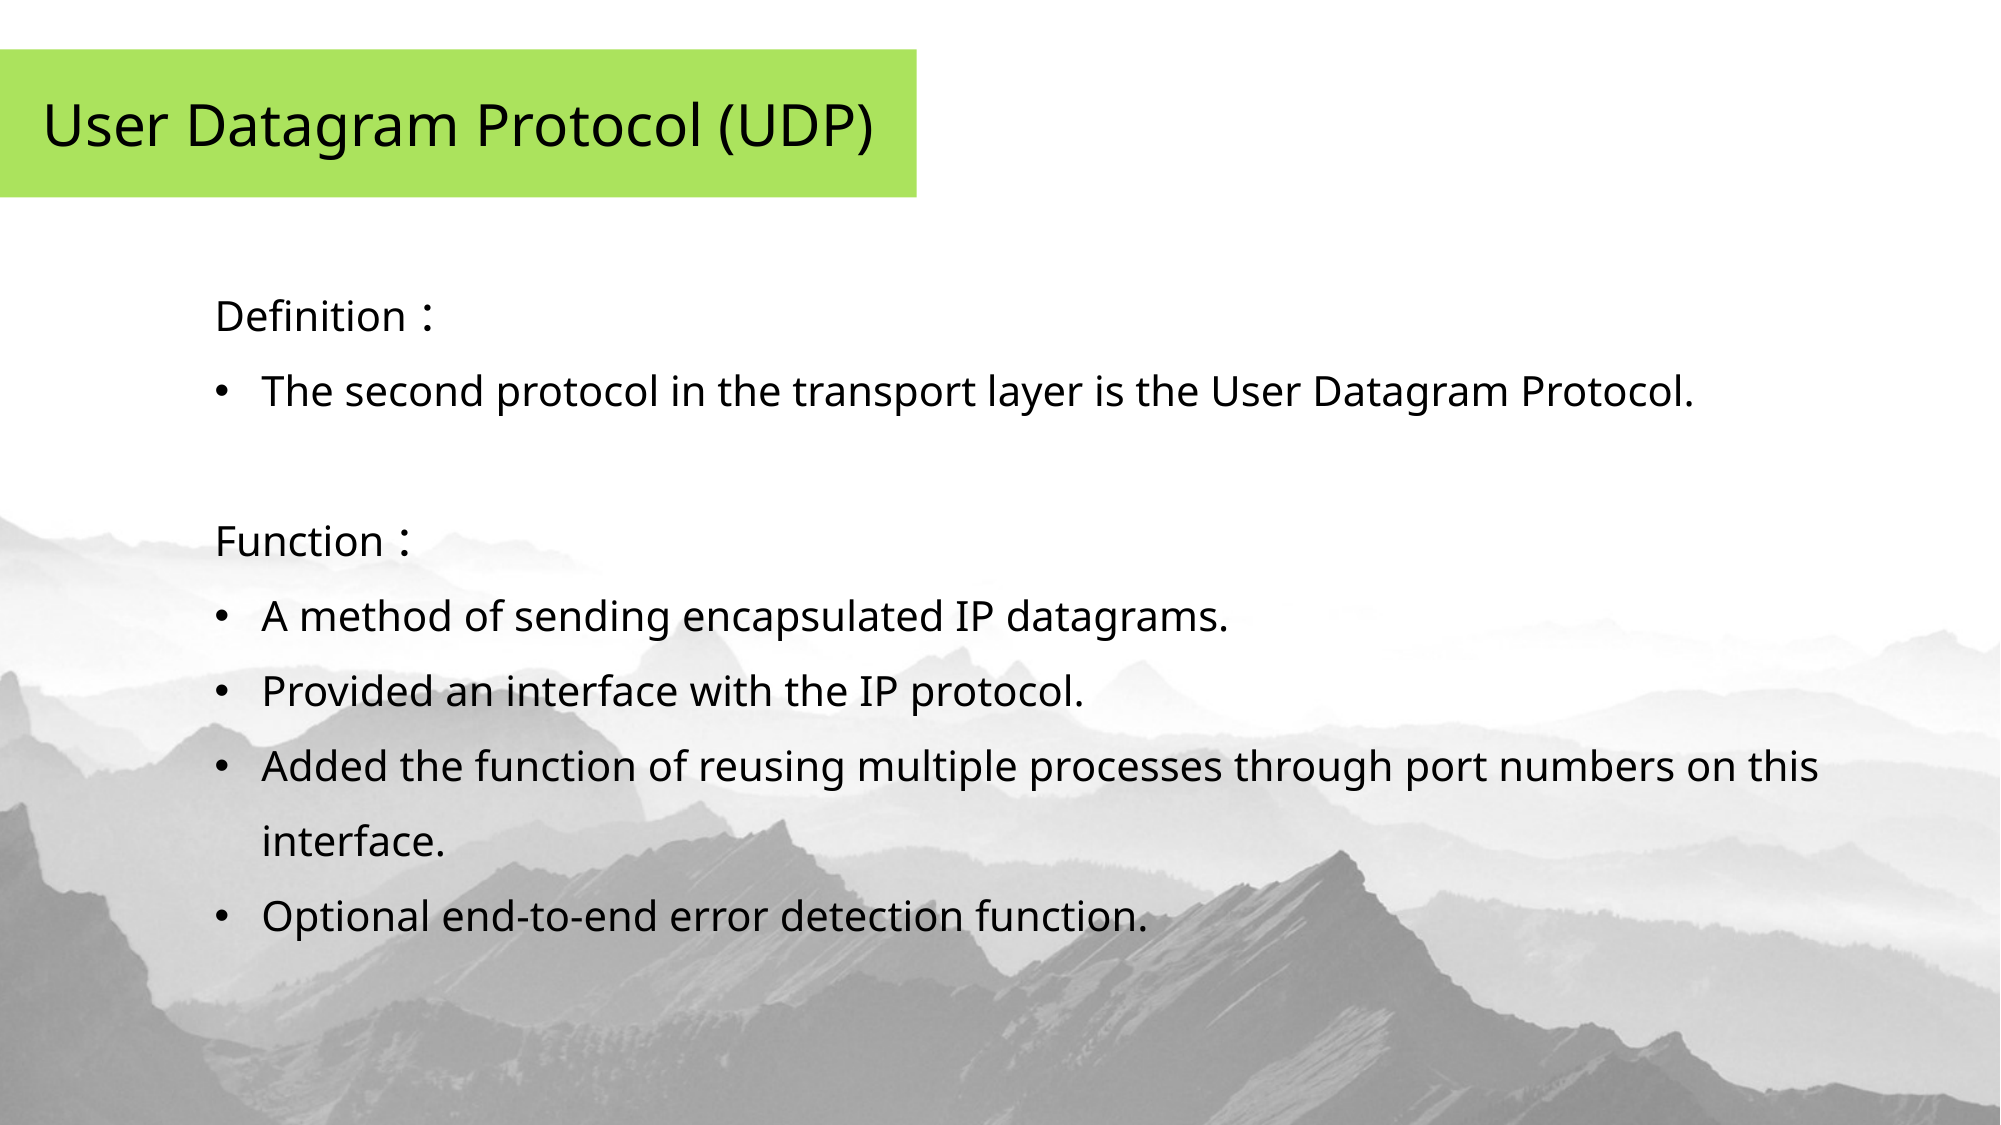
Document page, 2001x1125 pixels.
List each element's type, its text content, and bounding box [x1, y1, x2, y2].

text_box Definition： The second protocol in the transport layer is the User Datagram Protocol. Function： A method of sending encapsulated IP datagrams. Provided an interface with the IP protocol. Added the function of reusing multiple processes through port numbers on this interface. Optional end-to-end error detection function. [199, 257, 1844, 1071]
text_box User Datagram Protocol (UDP) [0, 48, 918, 198]
text_box [0, 0, 2000, 1125]
